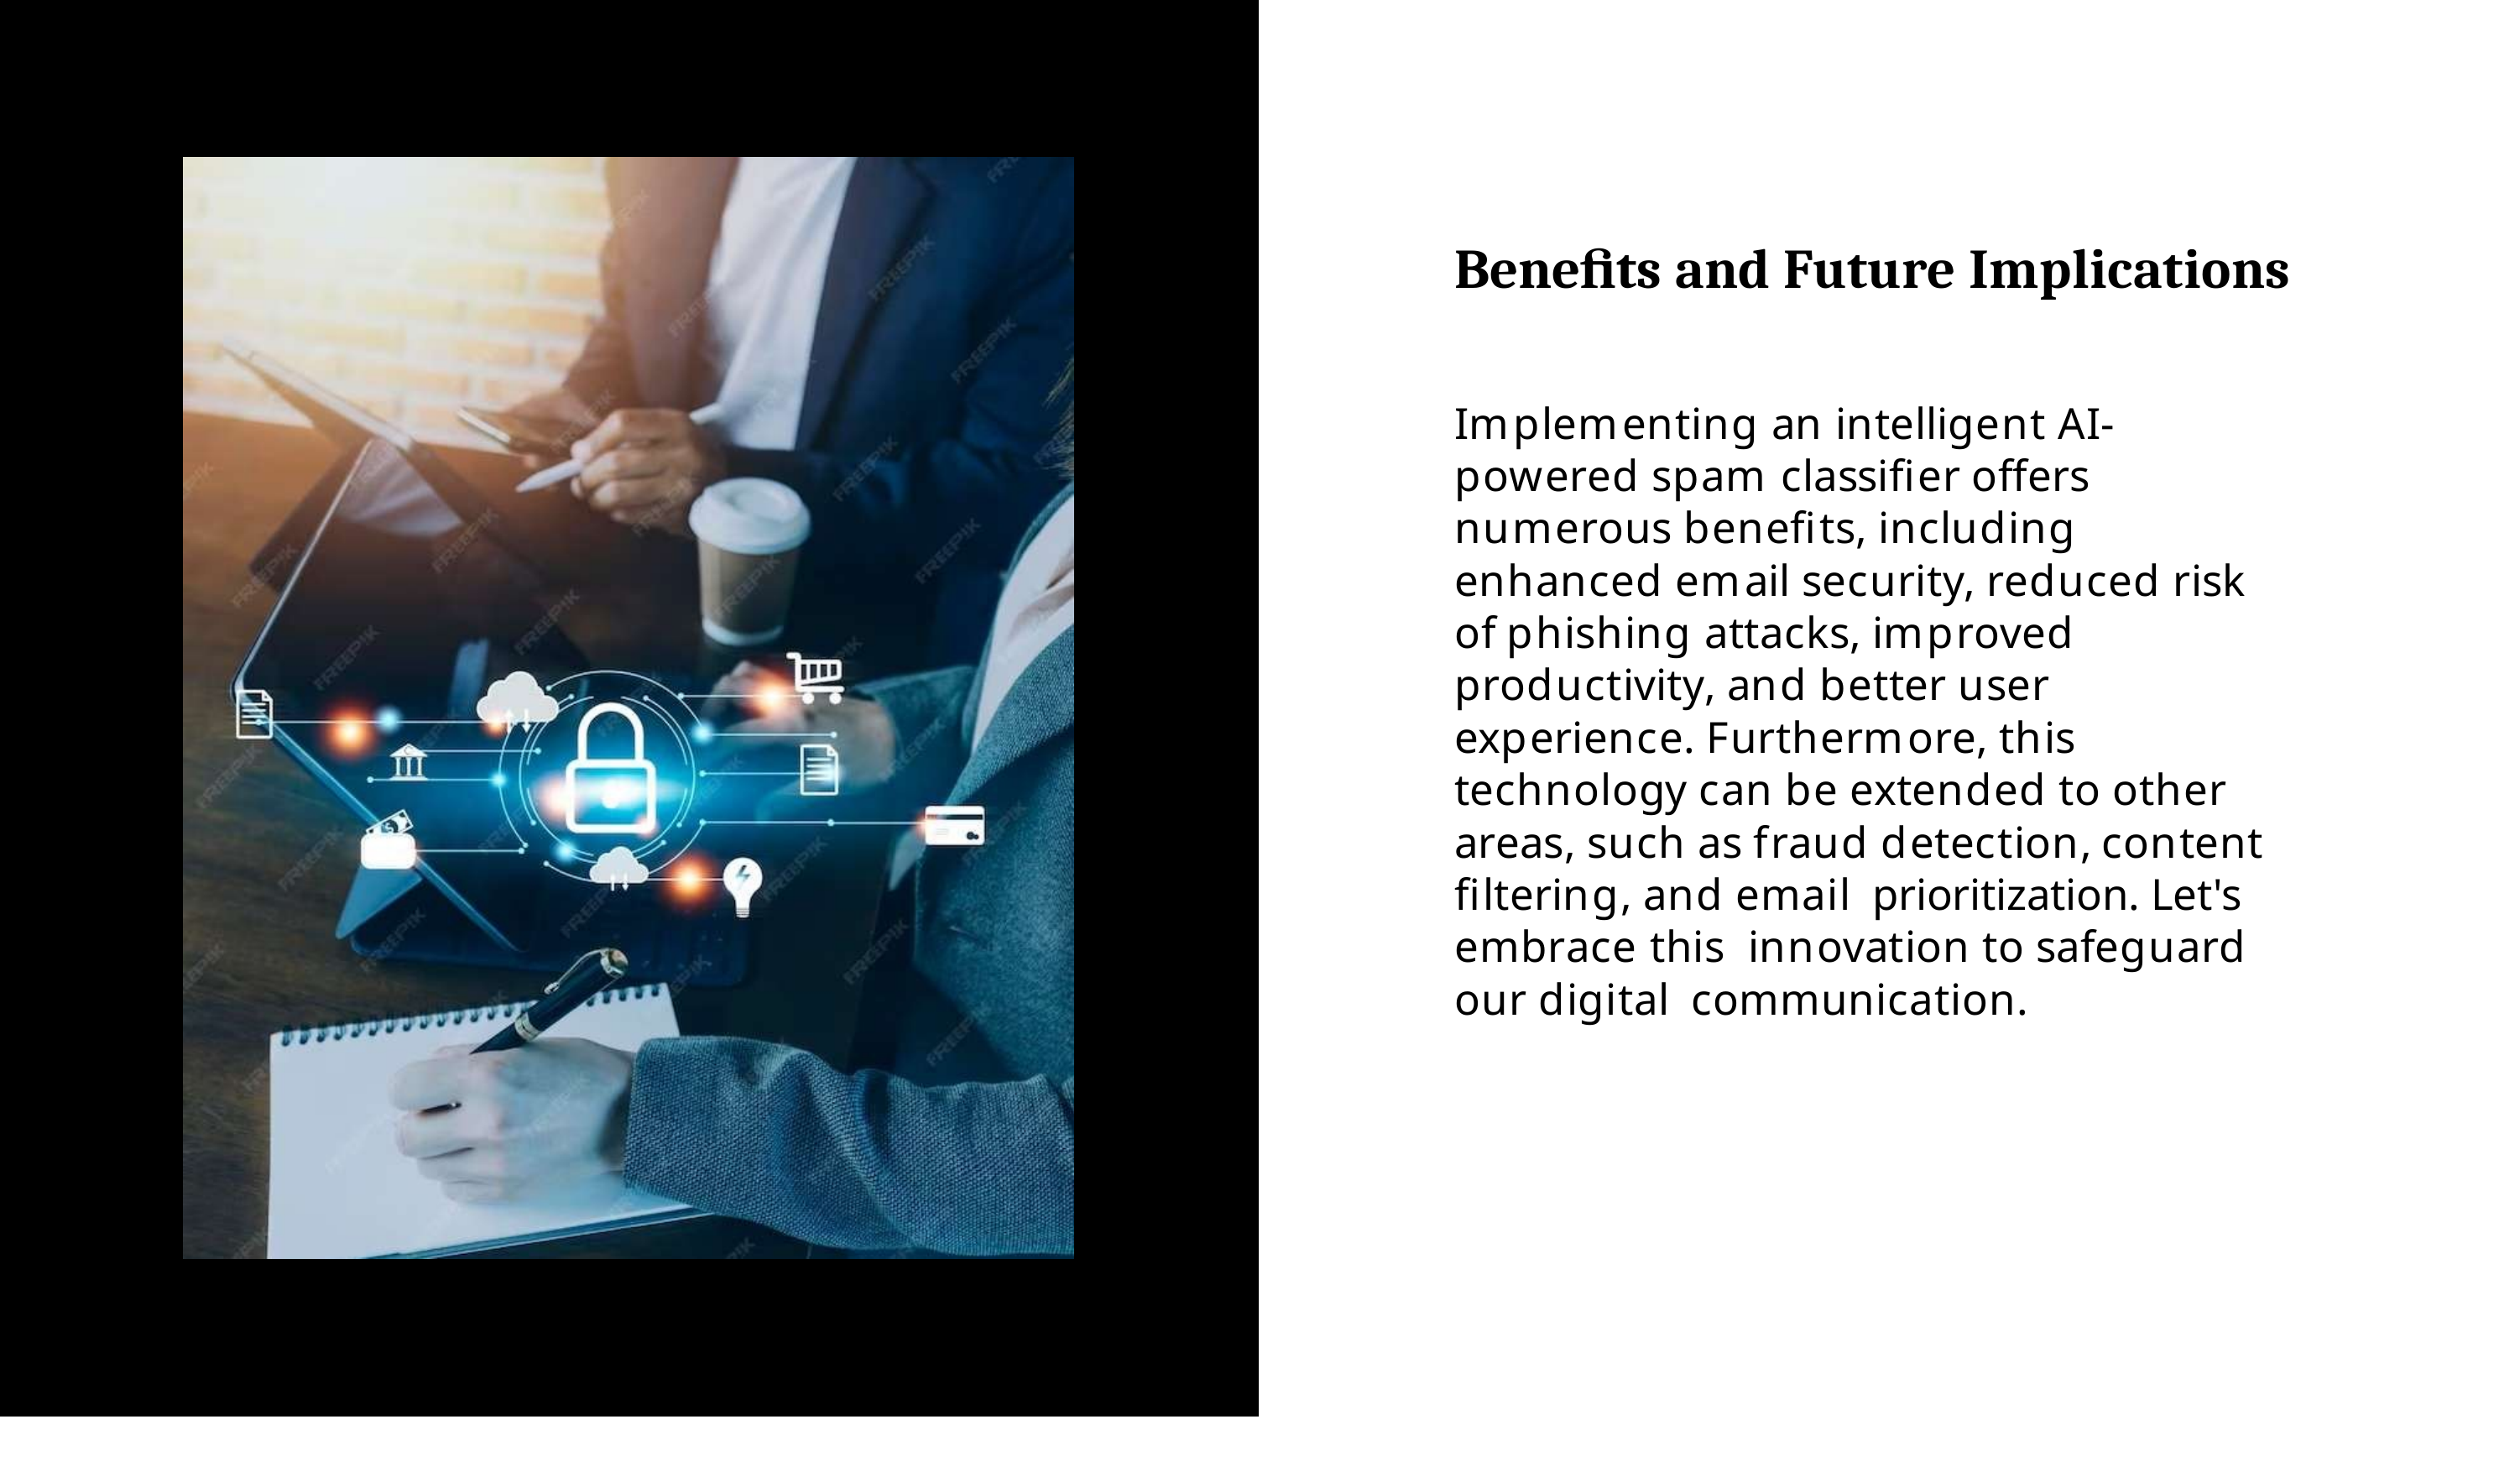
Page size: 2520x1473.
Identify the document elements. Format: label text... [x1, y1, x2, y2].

text_box Implementing an intelligent AI- powered spam classiﬁer offers numerous beneﬁts, including enhanced email security, reduced risk of phishing attacks, improved productivity, and better user experience. Furthermore, this technology can be extended to other areas, such as fraud detection, content ﬁltering, and email prioritization. Let's embrace this innovation to safeguard our digital communication. [1453, 394, 2277, 1024]
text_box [0, 0, 1260, 1417]
title Beneﬁts and Future Implications [1453, 230, 2309, 479]
